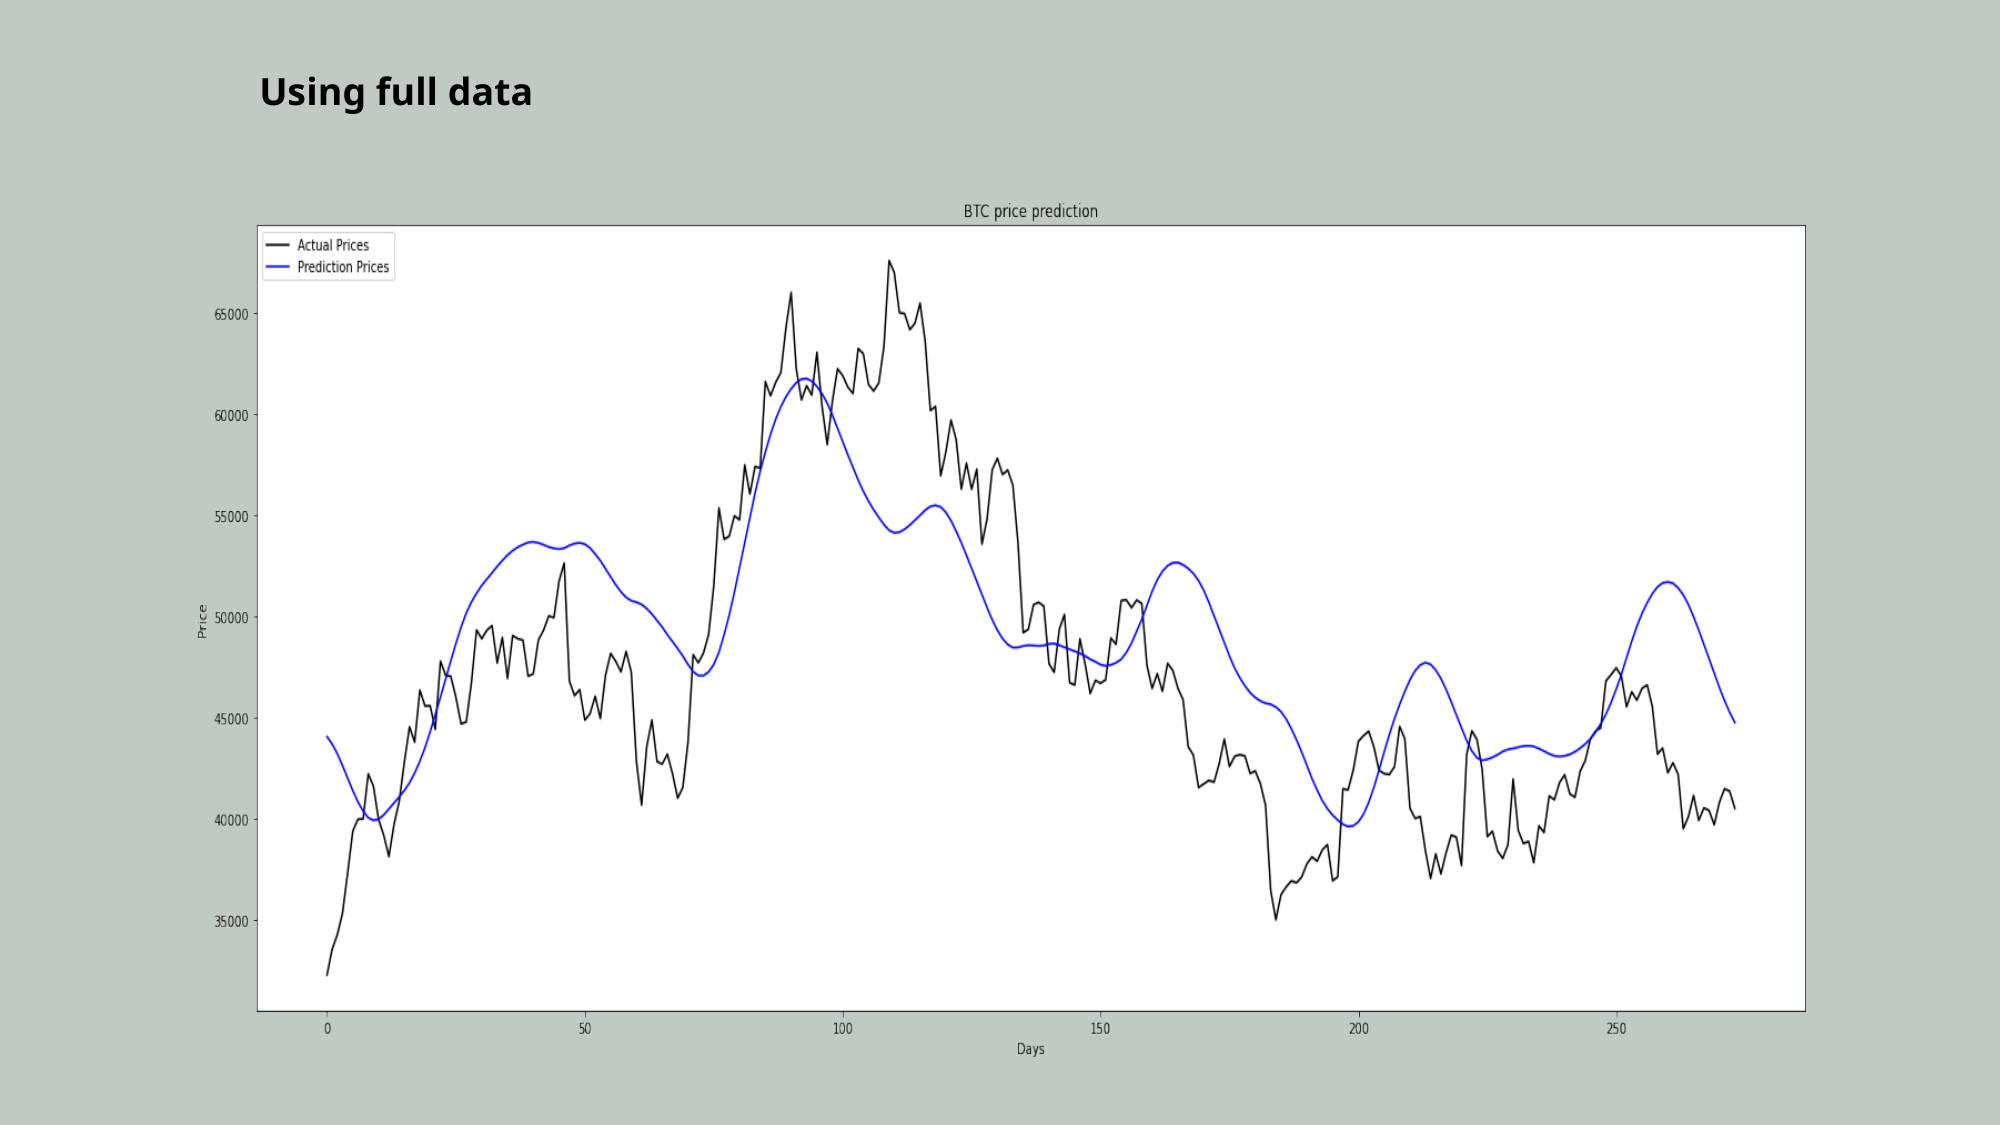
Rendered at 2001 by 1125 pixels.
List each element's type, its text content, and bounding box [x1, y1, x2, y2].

text_box Using full data [244, 60, 891, 121]
picture [190, 193, 1813, 1066]
